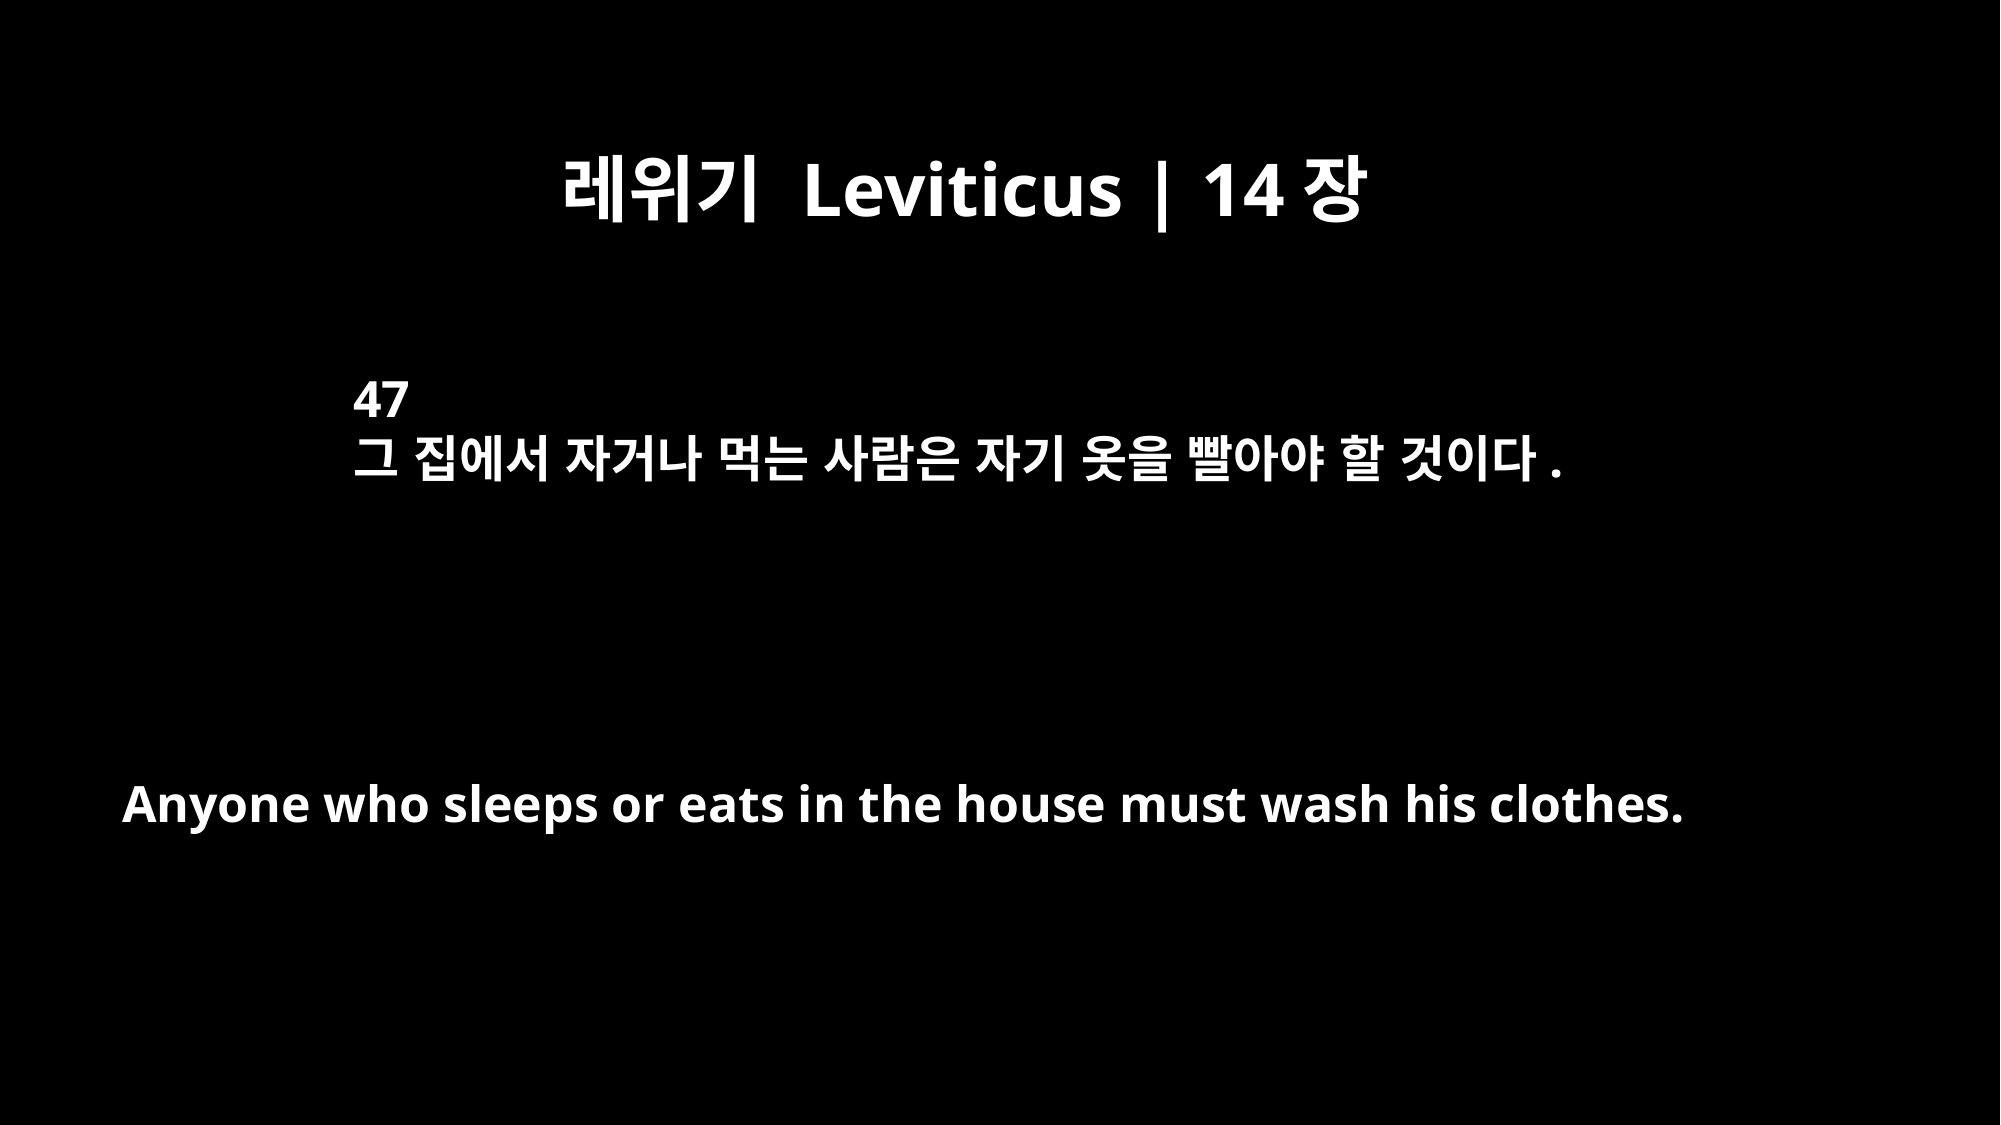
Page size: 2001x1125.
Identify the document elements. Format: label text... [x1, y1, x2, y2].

text_box 레위기 Leviticus | 14장 [546, 136, 1386, 239]
text_box Anyone who sleeps or eats in the house must wash his clothes. [107, 764, 1701, 840]
text_box 47 그 집에서 자거나 먹는 사람은 자기 옷을 빨아야 할 것이다. [338, 359, 1579, 495]
